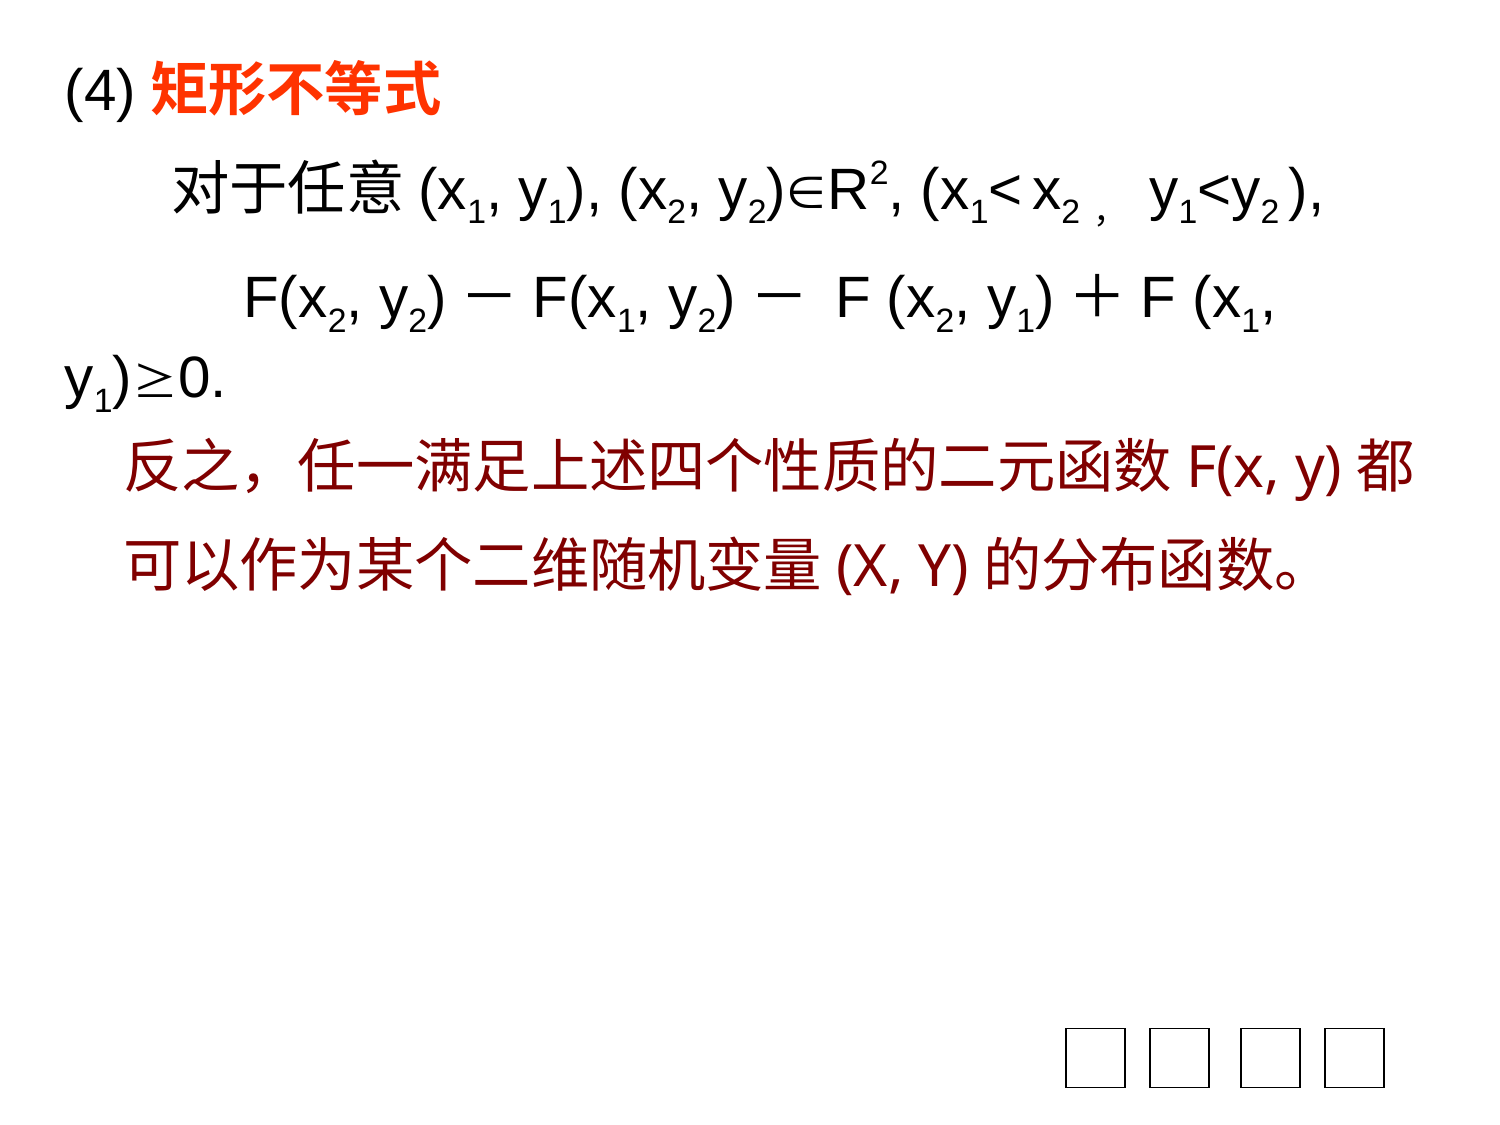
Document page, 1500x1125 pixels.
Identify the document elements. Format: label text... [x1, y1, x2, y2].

text_box 反之，任一满足上述四个性质的二元函数F(x, y)都 可以作为某个二维随机变量(X, Y)的分布函数。 [108, 421, 1430, 606]
text_box [1149, 1028, 1210, 1088]
text_box [1065, 1028, 1126, 1088]
text_box [1240, 1028, 1300, 1088]
text_box [1325, 1028, 1385, 1088]
text_box (4)矩形不等式 对于任意(x1, y1), (x2, y2)R2, (x1< x2， y1<y2 ), F(x2, y2)－F(x1, y2)－ F (x2, y1)＋F (x1, y1)0. [50, 44, 1405, 427]
